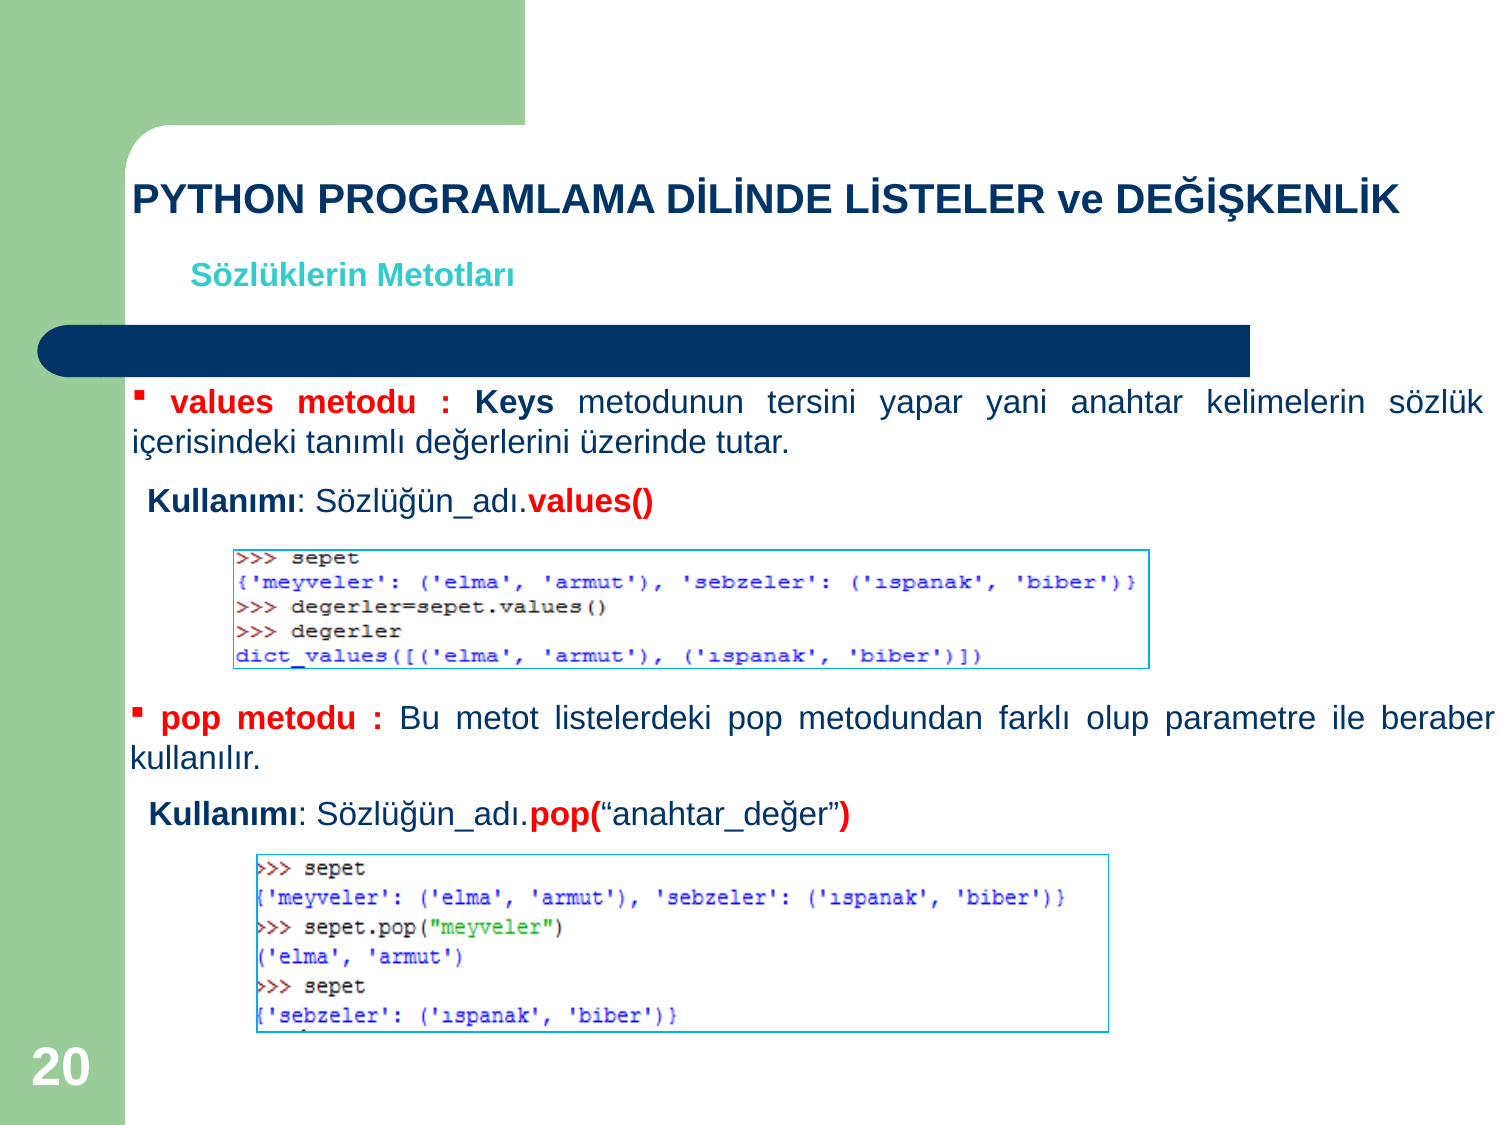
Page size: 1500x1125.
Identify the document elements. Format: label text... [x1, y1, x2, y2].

text_box PYTHON PROGRAMLAMA DİLİNDE LİSTELER ve DEĞİŞKENLİK [115, 162, 1500, 231]
picture [235, 552, 1147, 667]
slide_number 20 [13, 1023, 111, 1105]
text_box Sözlüklerin Metotları [175, 246, 1500, 301]
text_box Kullanımı: Sözlüğün_adı.pop(“anahtar_değer”) [133, 785, 866, 840]
text_box values metodu : Keys metodunun tersini yapar yani anahtar kelimelerin sözlük içerisindeki tanımlı değerlerini üzerinde tutar. [117, 372, 1500, 468]
text_box pop metodu : Bu metot listelerdeki pop metodundan farklı olup parametre ile beraber kullanılır. [115, 689, 1500, 784]
picture [259, 856, 1107, 1030]
text_box Kullanımı: Sözlüğün_adı.values() [132, 471, 669, 527]
